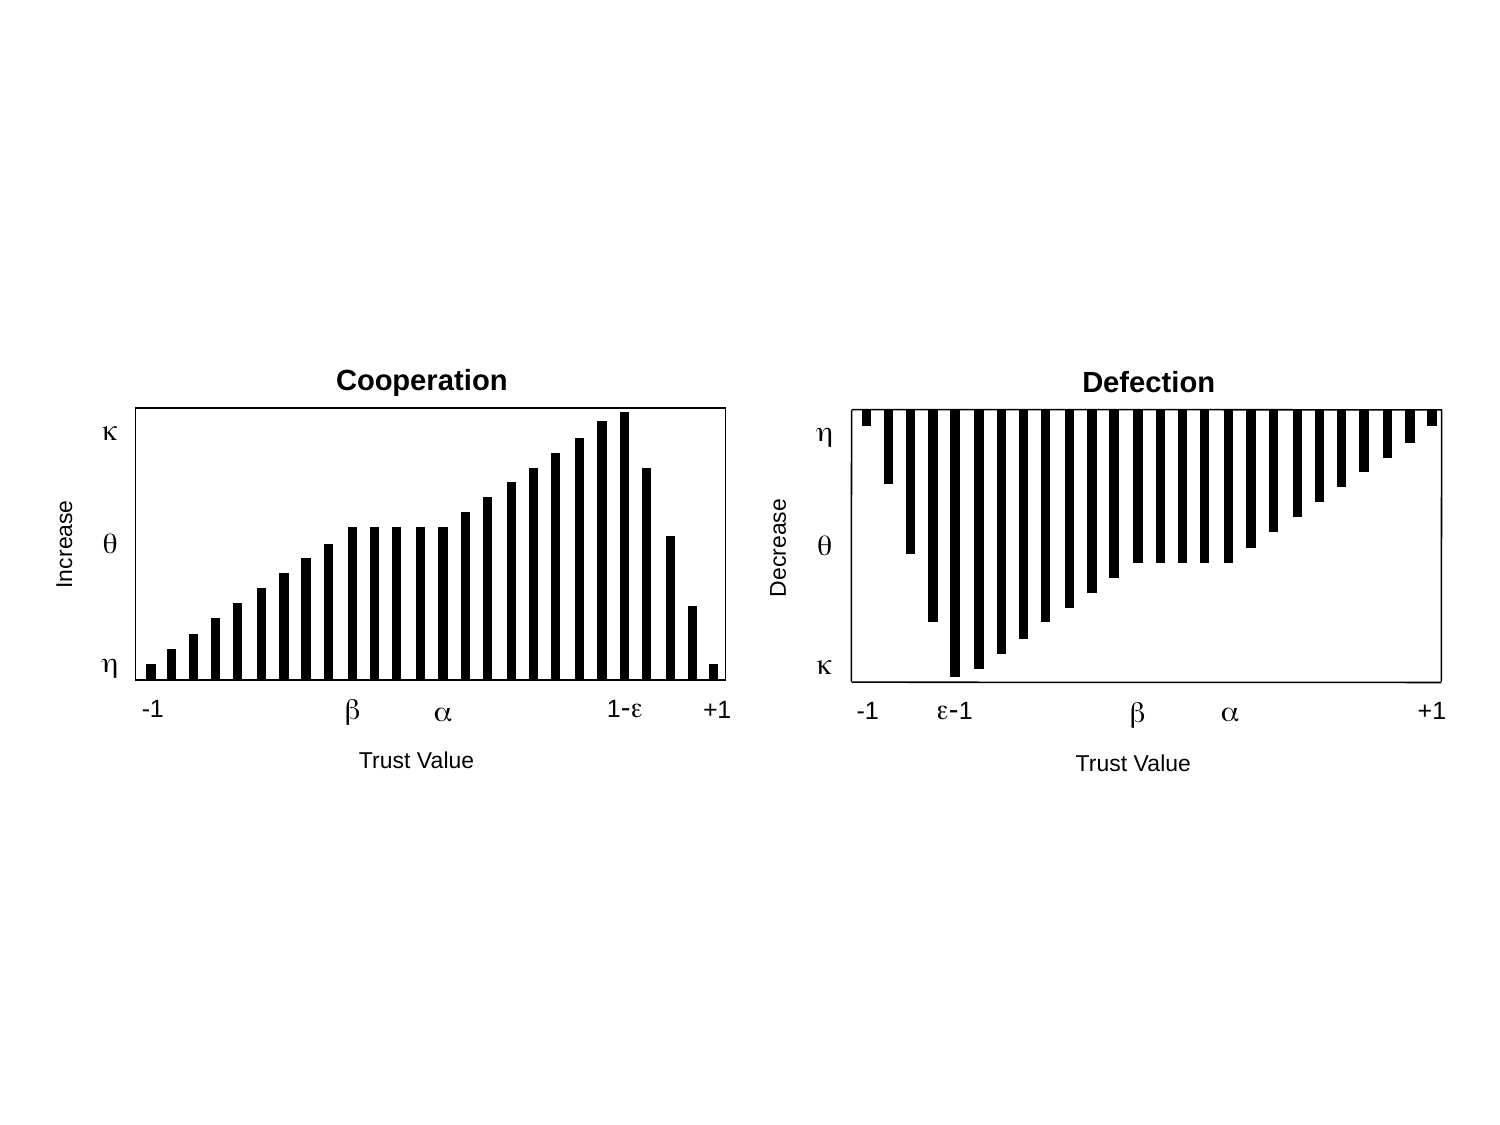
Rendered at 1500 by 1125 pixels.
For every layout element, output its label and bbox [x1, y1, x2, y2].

text_box [762, 362, 1447, 777]
text_box [48, 361, 733, 775]
